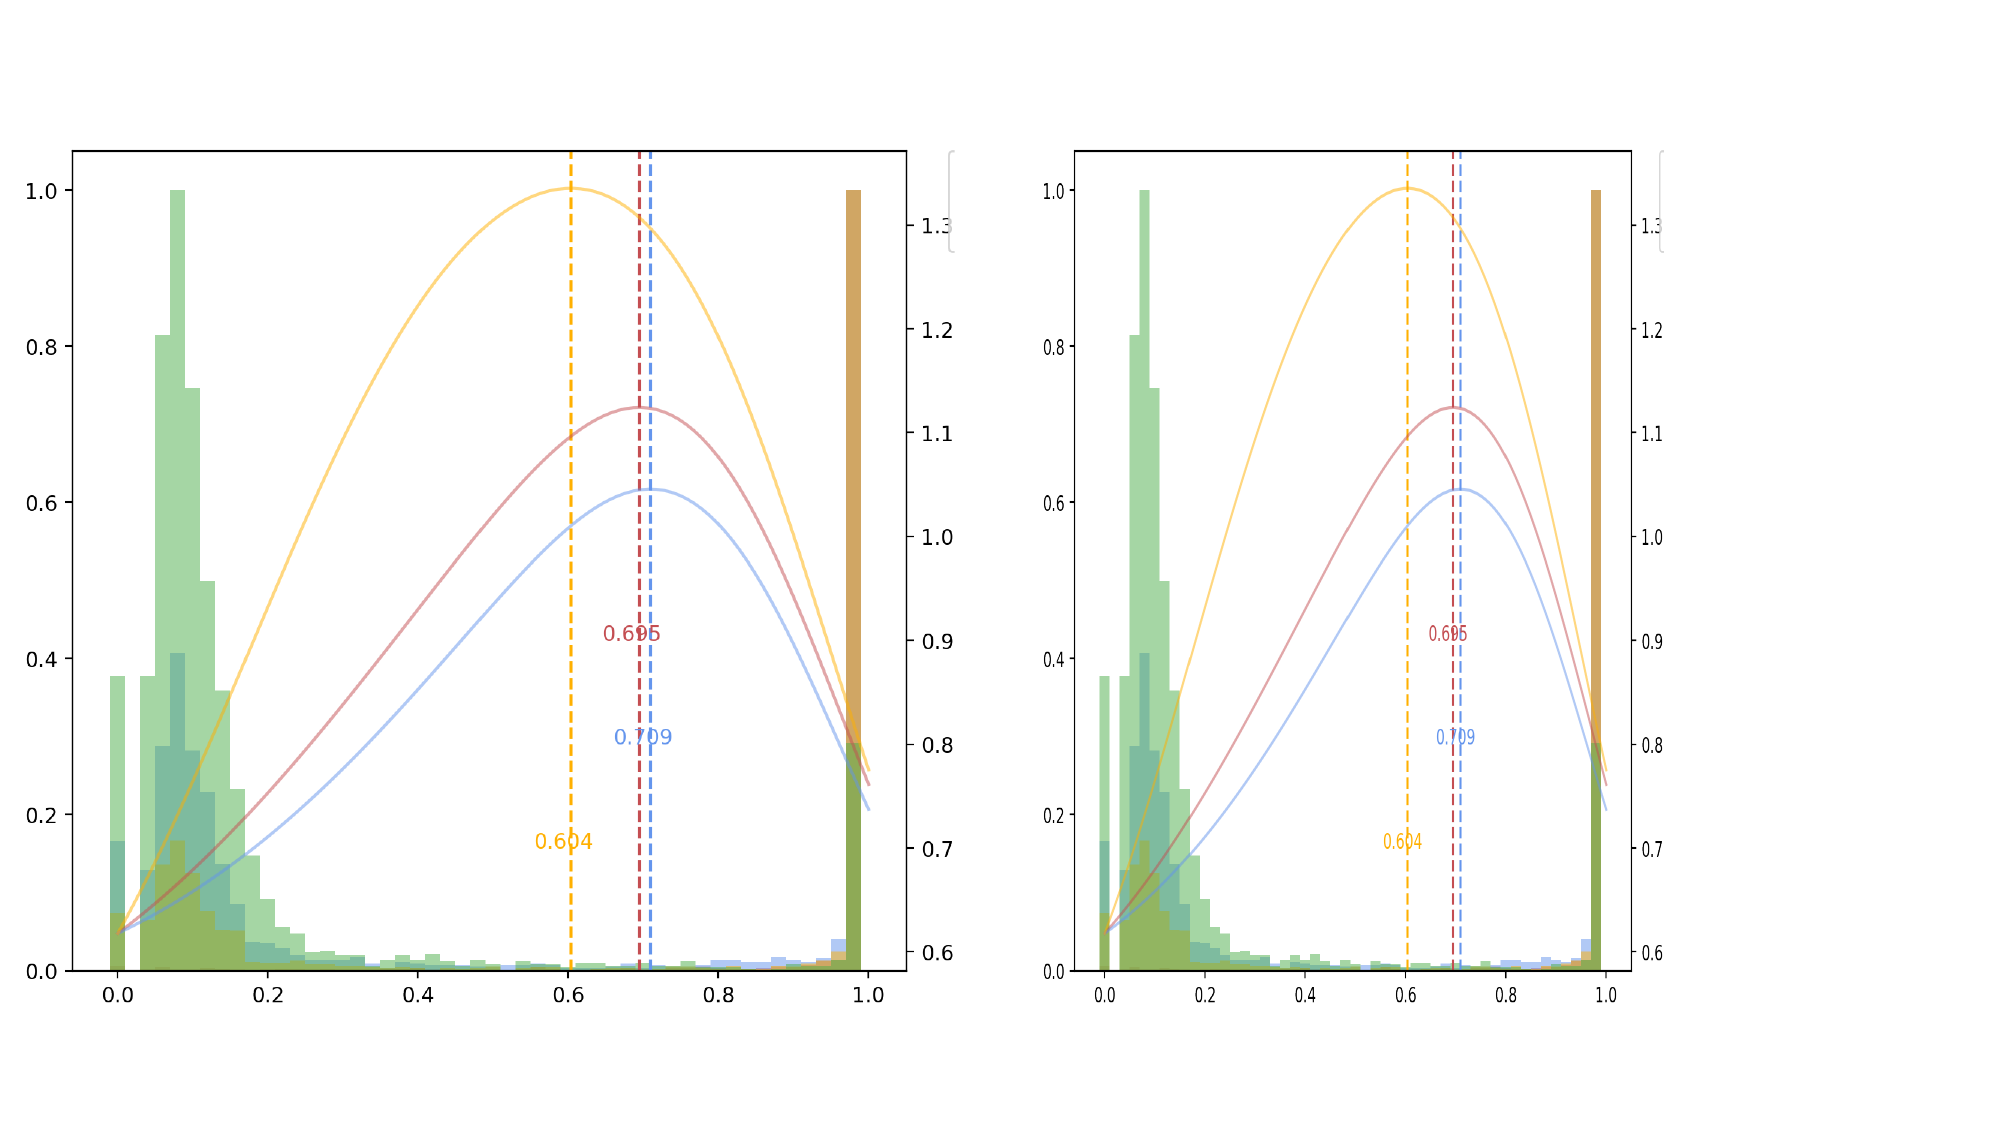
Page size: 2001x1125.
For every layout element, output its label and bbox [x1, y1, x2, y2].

picture [8, 149, 956, 1022]
picture [1032, 149, 1665, 1022]
